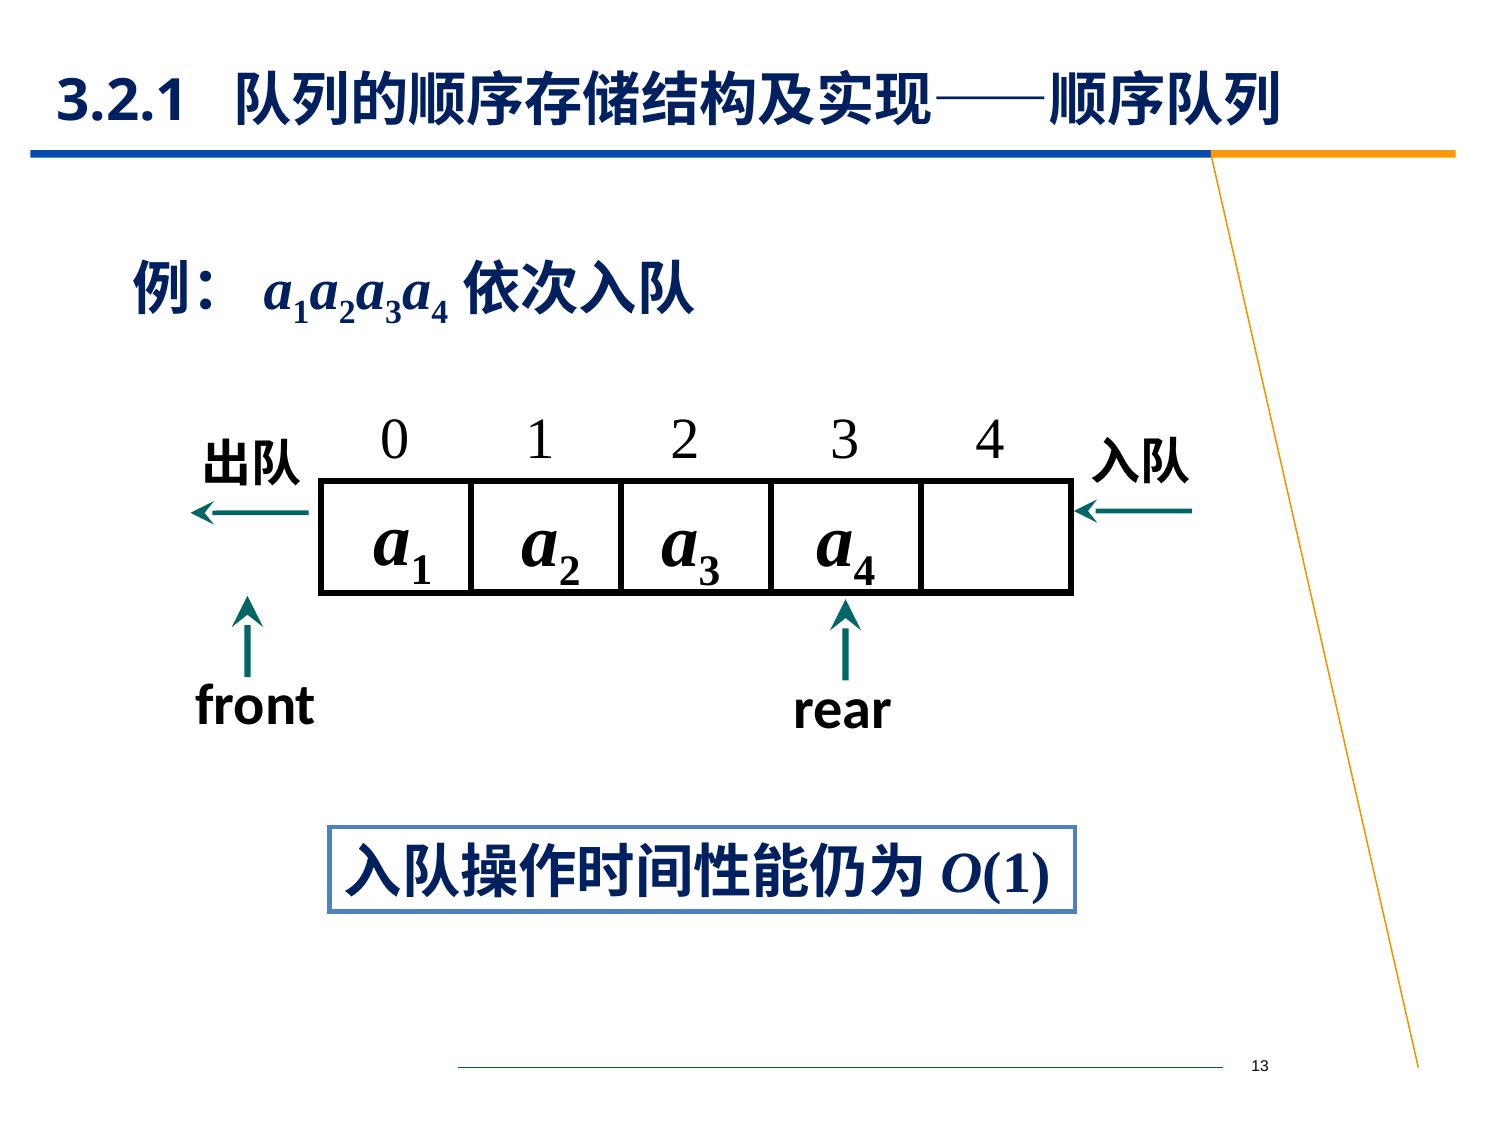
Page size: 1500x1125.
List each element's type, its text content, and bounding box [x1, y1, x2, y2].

text_box 入队操作时间性能仍为O(1) [329, 827, 1075, 912]
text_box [166, 392, 1239, 594]
title 3.2.1 队列的顺序存储结构及实现——顺序队列 [41, 64, 1392, 130]
text_box 例：a1a2a3a4依次入队 [118, 243, 761, 338]
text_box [778, 599, 949, 748]
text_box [180, 595, 351, 745]
